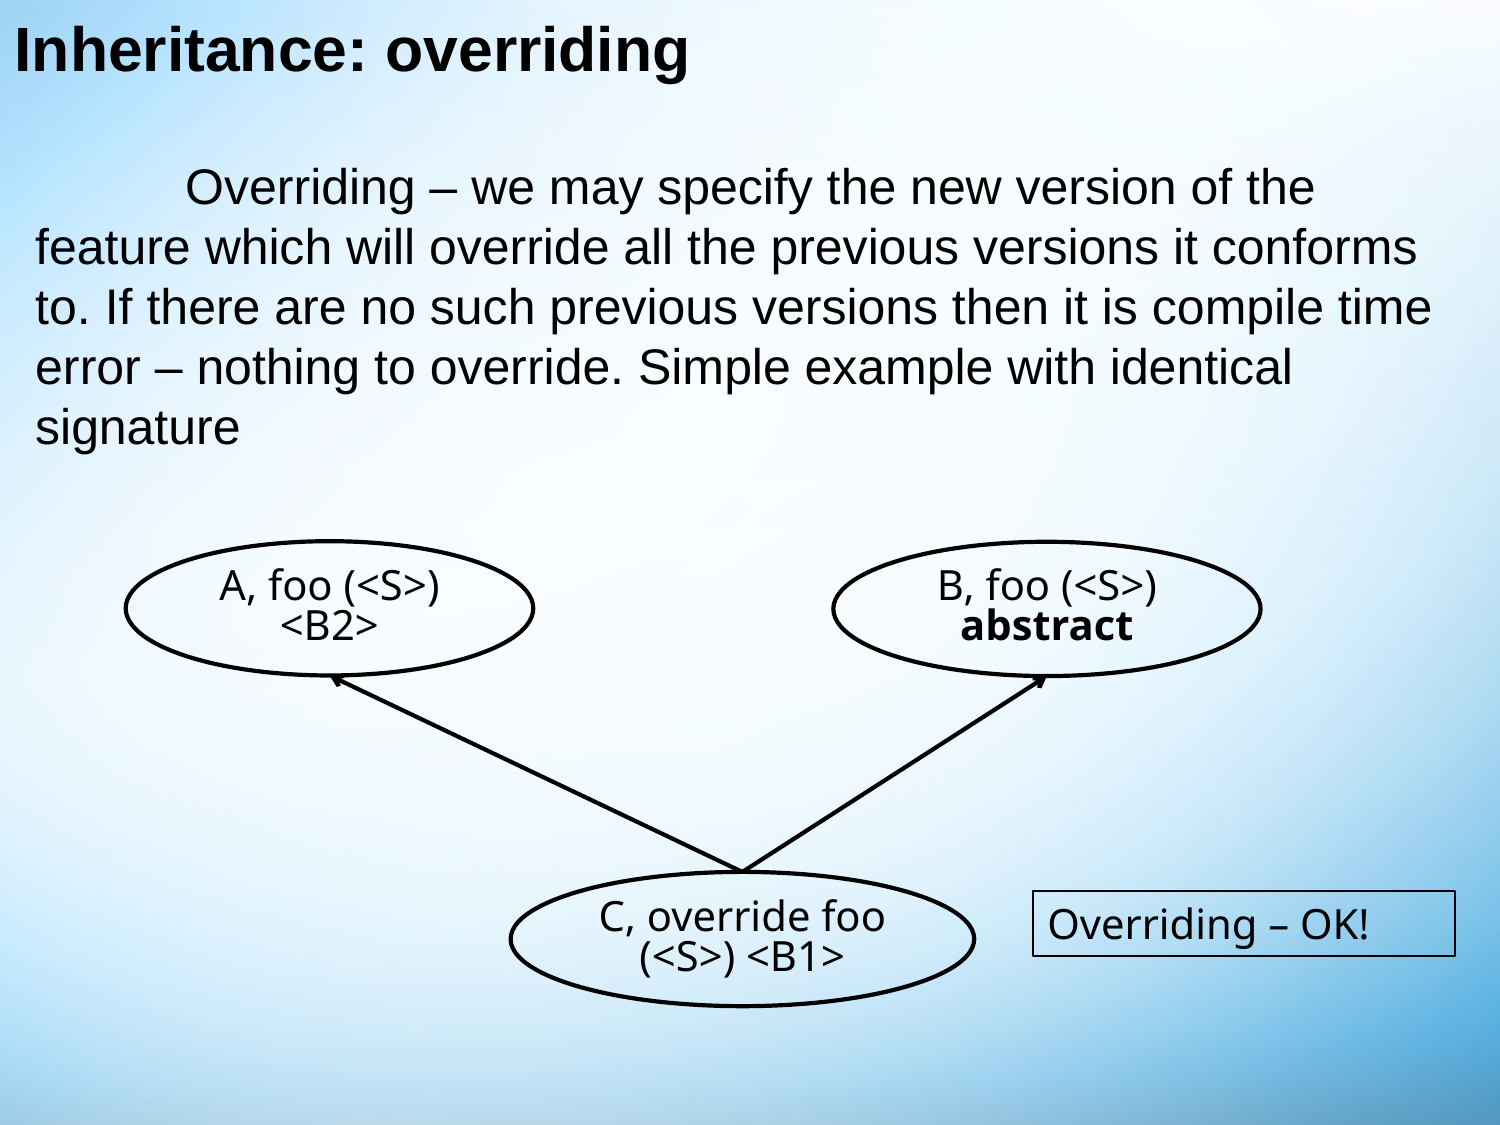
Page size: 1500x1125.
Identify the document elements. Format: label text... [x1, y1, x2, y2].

list Overriding – we may specify the new version of the feature which will override all the previous versions it conforms to. If there are no such previous versions then it is compile time error – nothing to override. Simple example with identical signature [20, 146, 1480, 493]
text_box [125, 512, 1456, 1036]
picture [0, 94, 1500, 1125]
title Inheritance: overriding [0, 1, 1500, 94]
